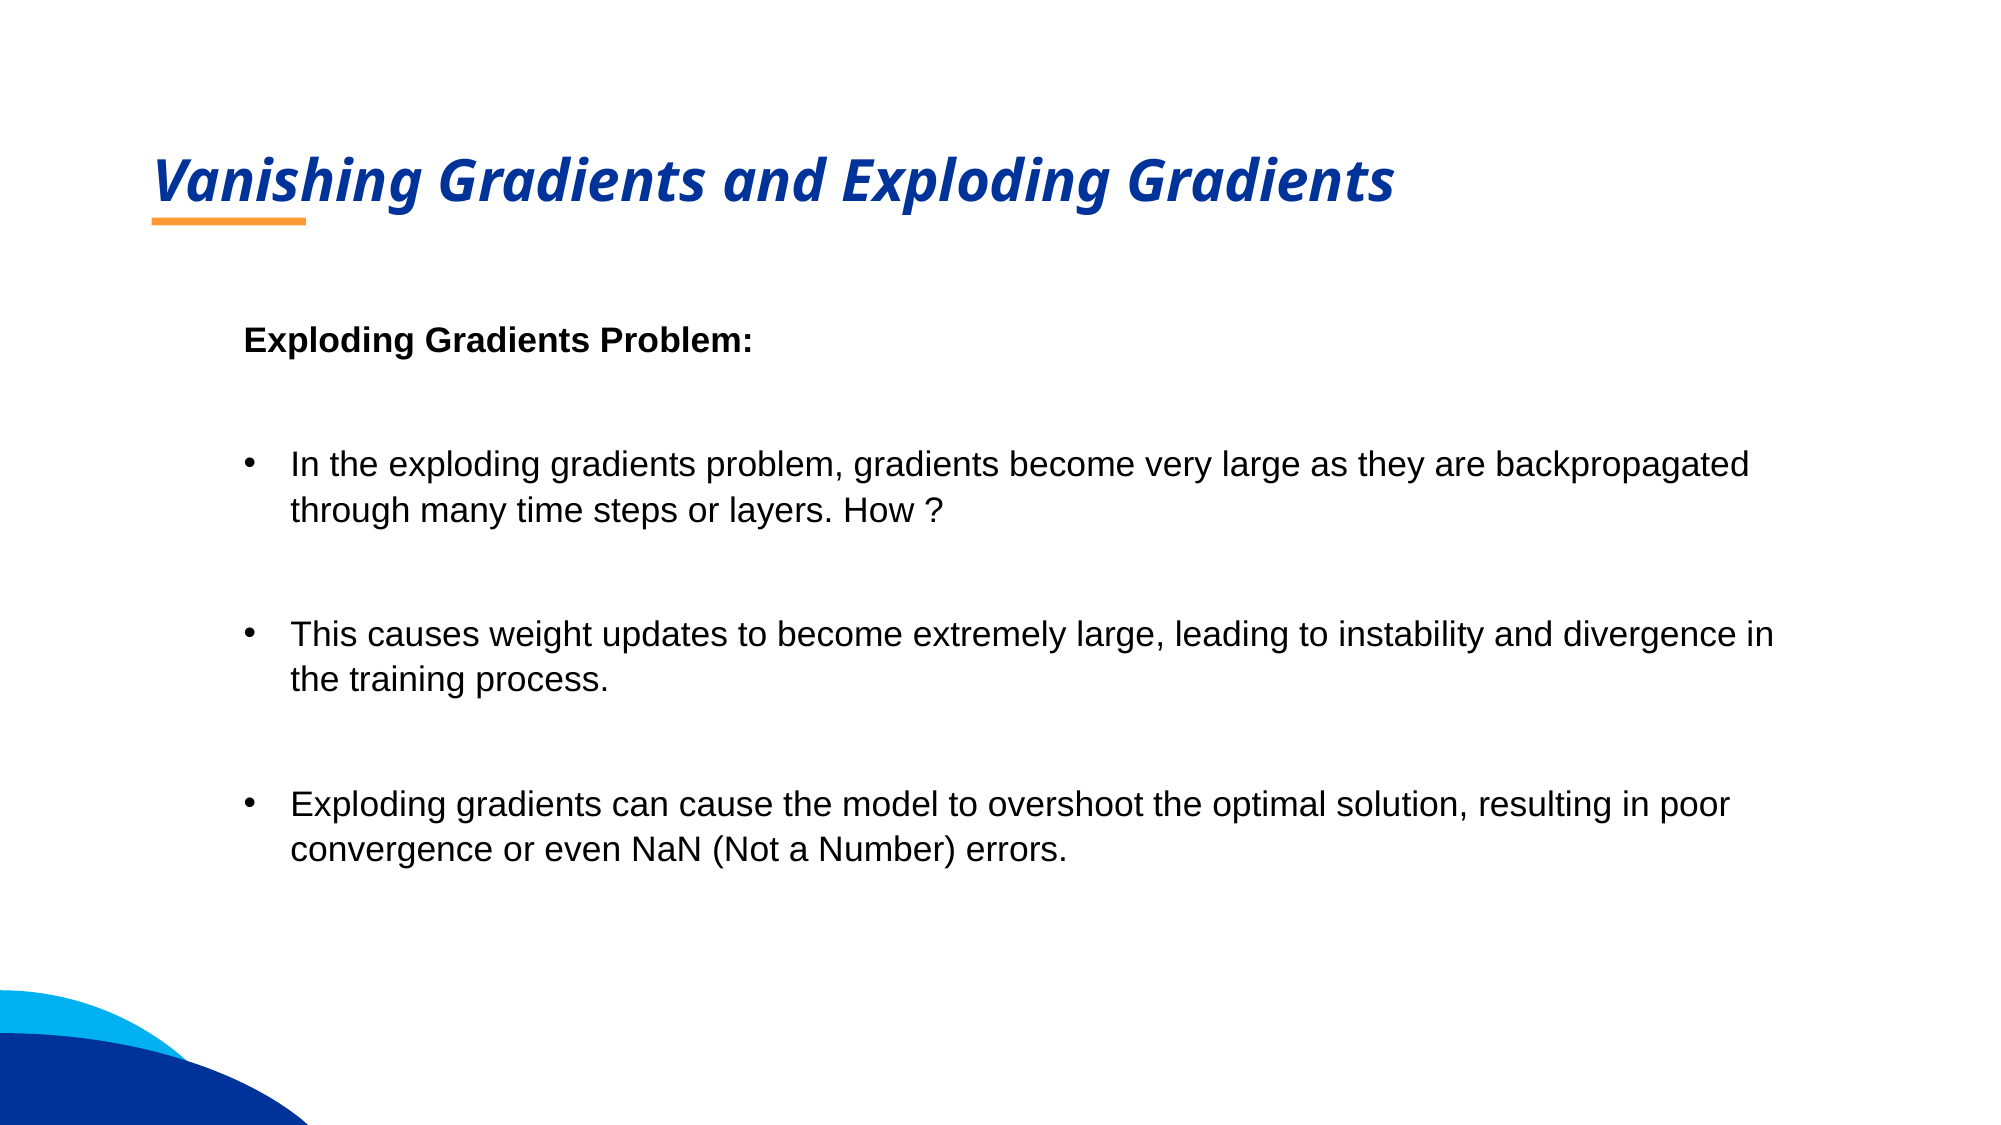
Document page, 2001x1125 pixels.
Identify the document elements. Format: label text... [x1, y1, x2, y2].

text_box Vanishing Gradients and Exploding Gradients [137, 135, 1706, 221]
text_box Exploding Gradients Problem: In the exploding gradients problem, gradients become very large as they are backpropagated through many time steps or layers. How ? This causes weight updates to become extremely large, leading to instability and divergence in the training process. Exploding gradients can cause the model to overshoot the optimal solution, resulting in poor convergence or even NaN (Not a Number) errors. [228, 306, 1828, 876]
